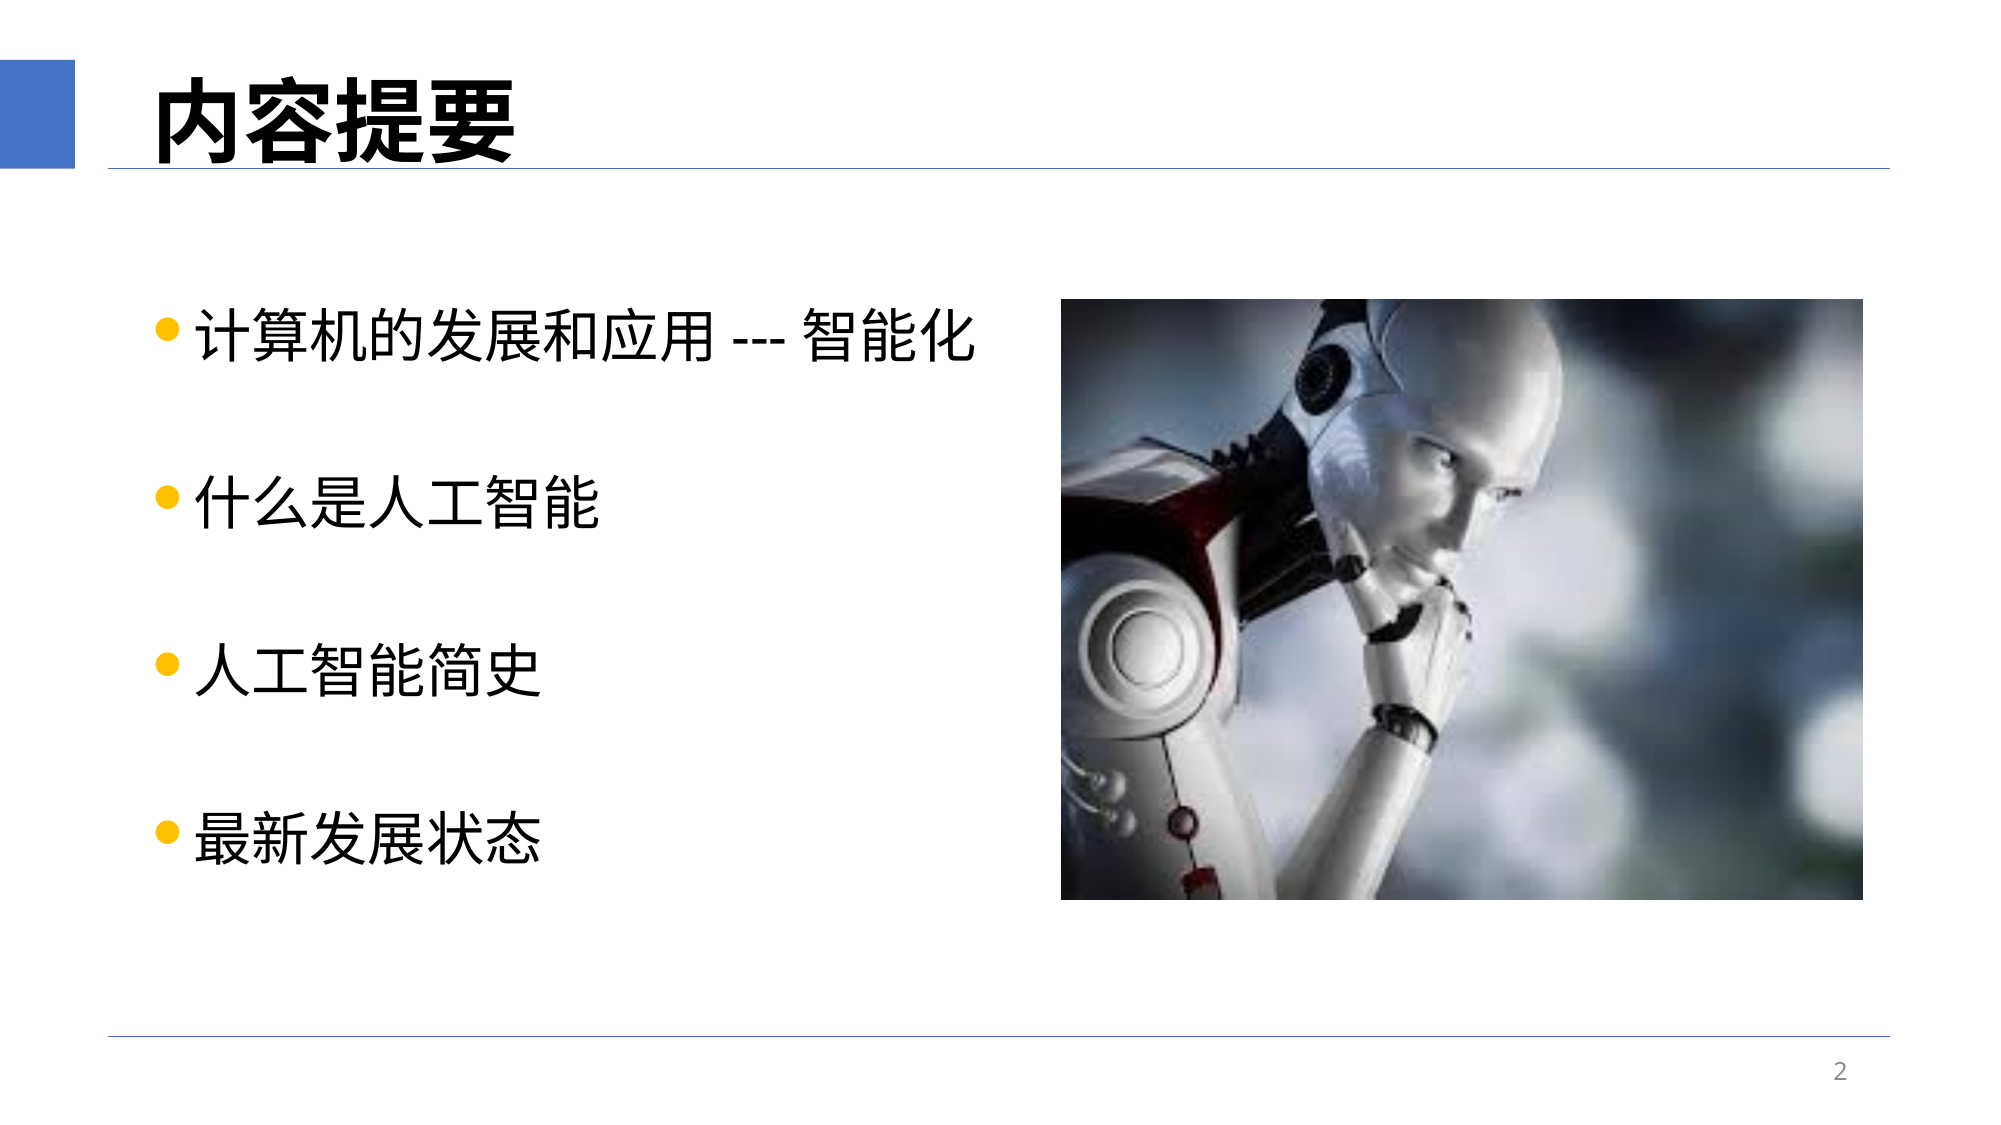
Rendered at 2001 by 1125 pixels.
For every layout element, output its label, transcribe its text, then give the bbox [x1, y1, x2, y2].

slide_number 2 [1412, 1042, 1863, 1103]
picture [1061, 299, 1863, 900]
title 内容提要 [136, 16, 1862, 235]
list 计算机的发展和应用---智能化 什么是人工智能 人工智能简史 最新发展状态 [137, 299, 1863, 1014]
